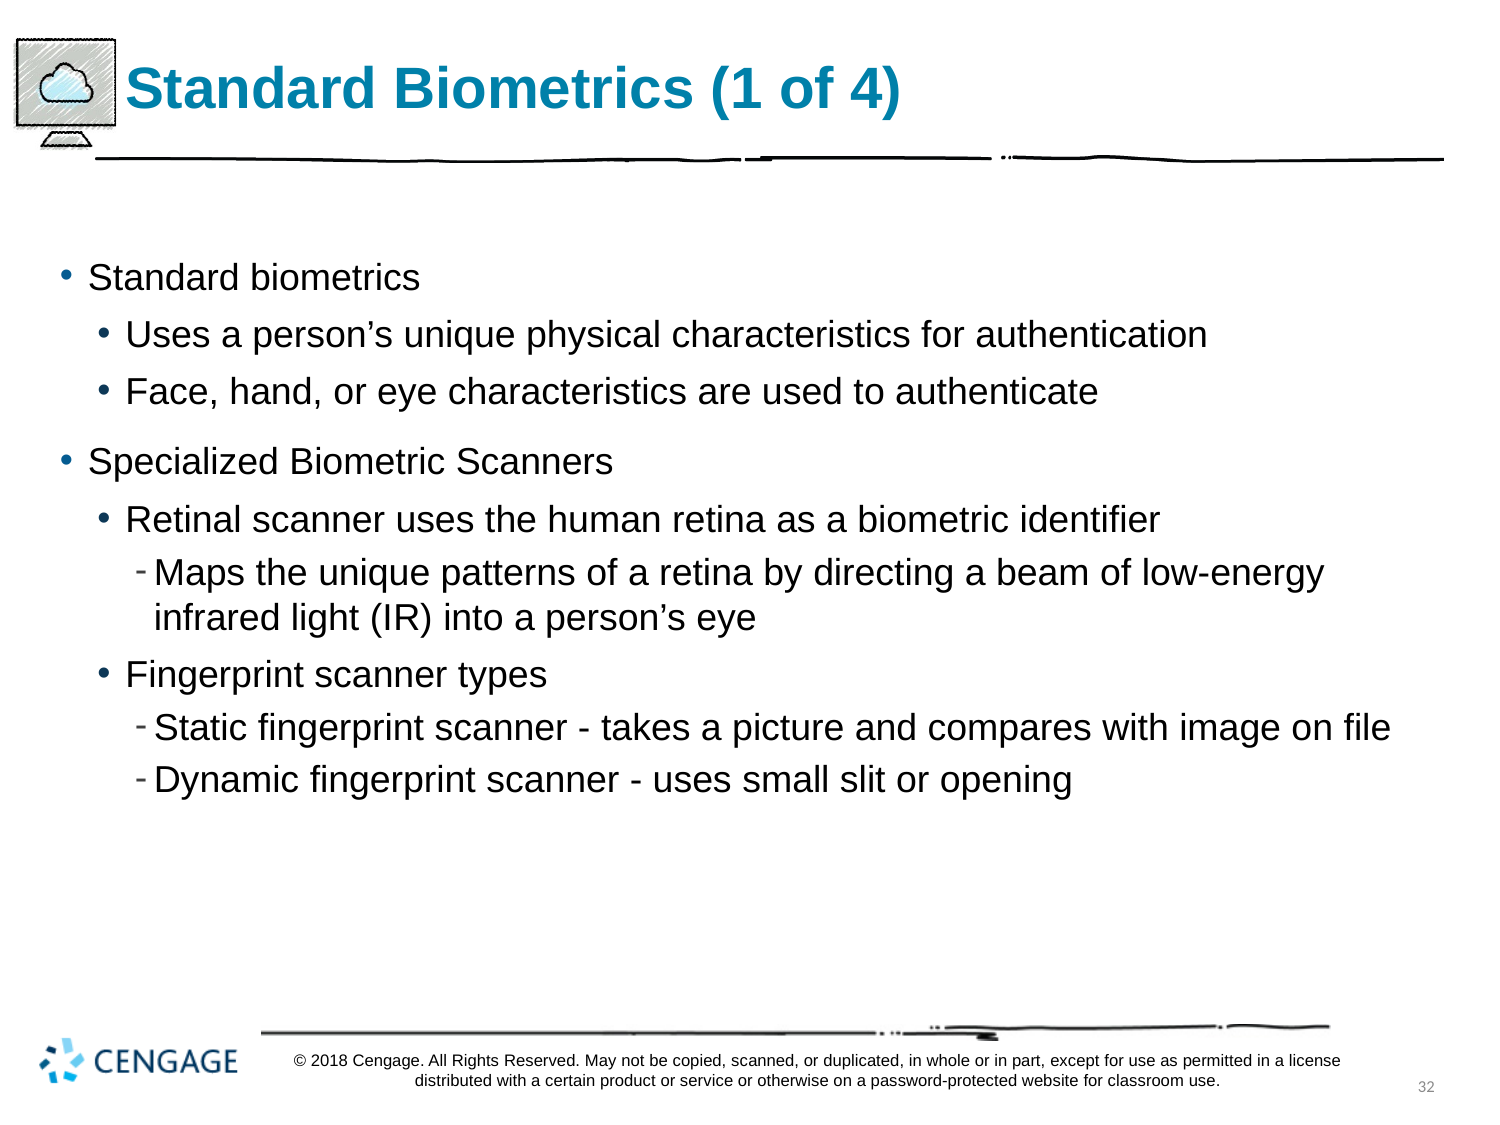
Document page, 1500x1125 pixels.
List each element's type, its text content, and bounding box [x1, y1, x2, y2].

picture [19, 1024, 250, 1096]
picture [261, 1024, 1331, 1041]
title Standard Biometrics (1 of 4) [125, 60, 1442, 121]
footer © 2018 Cengage. All Rights Reserved. May not be copied, scanned, or duplicated, in whole or in part, except for use as permitted in a license distributed with a certain product or service or otherwise on a password-protected website for classroom use. [262, 1050, 1375, 1091]
list Standard biometrics Uses a person’s unique physical characteristics for authentication Face, hand, or eye characteristics are used to authenticate Specialized Biometric Scanners Retinal scanner uses the human retina as a biometric identifier Maps the unique patterns of a retina by directing a beam of low-energy infrared light (I R) into a person’s eye Fingerprint scanner types Static fingerprint scanner - takes a picture and compares with image on file Dynamic fingerprint scanner - uses small slit or opening [59, 252, 1425, 810]
picture [95, 155, 1444, 163]
picture [13, 36, 117, 151]
